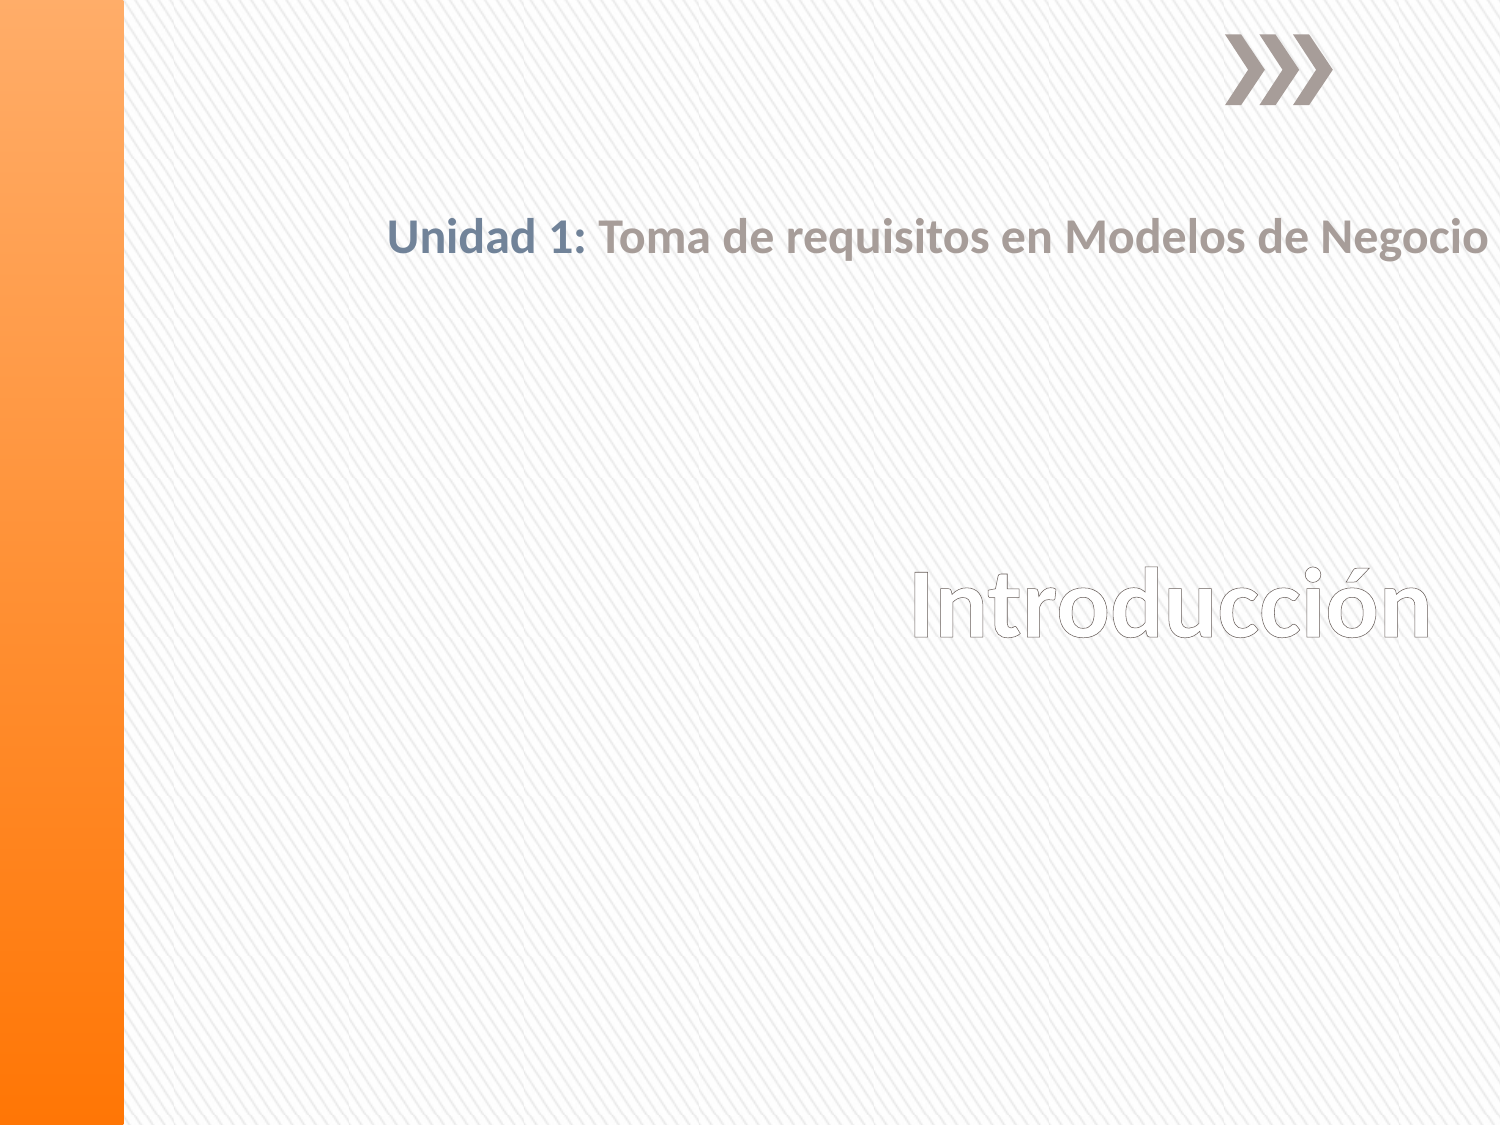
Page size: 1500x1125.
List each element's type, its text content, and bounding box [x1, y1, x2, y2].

title Introducción [29, 479, 1471, 715]
subtitle Unidad 1: Toma de requisitos en Modelos de Negocio [105, 196, 1500, 484]
